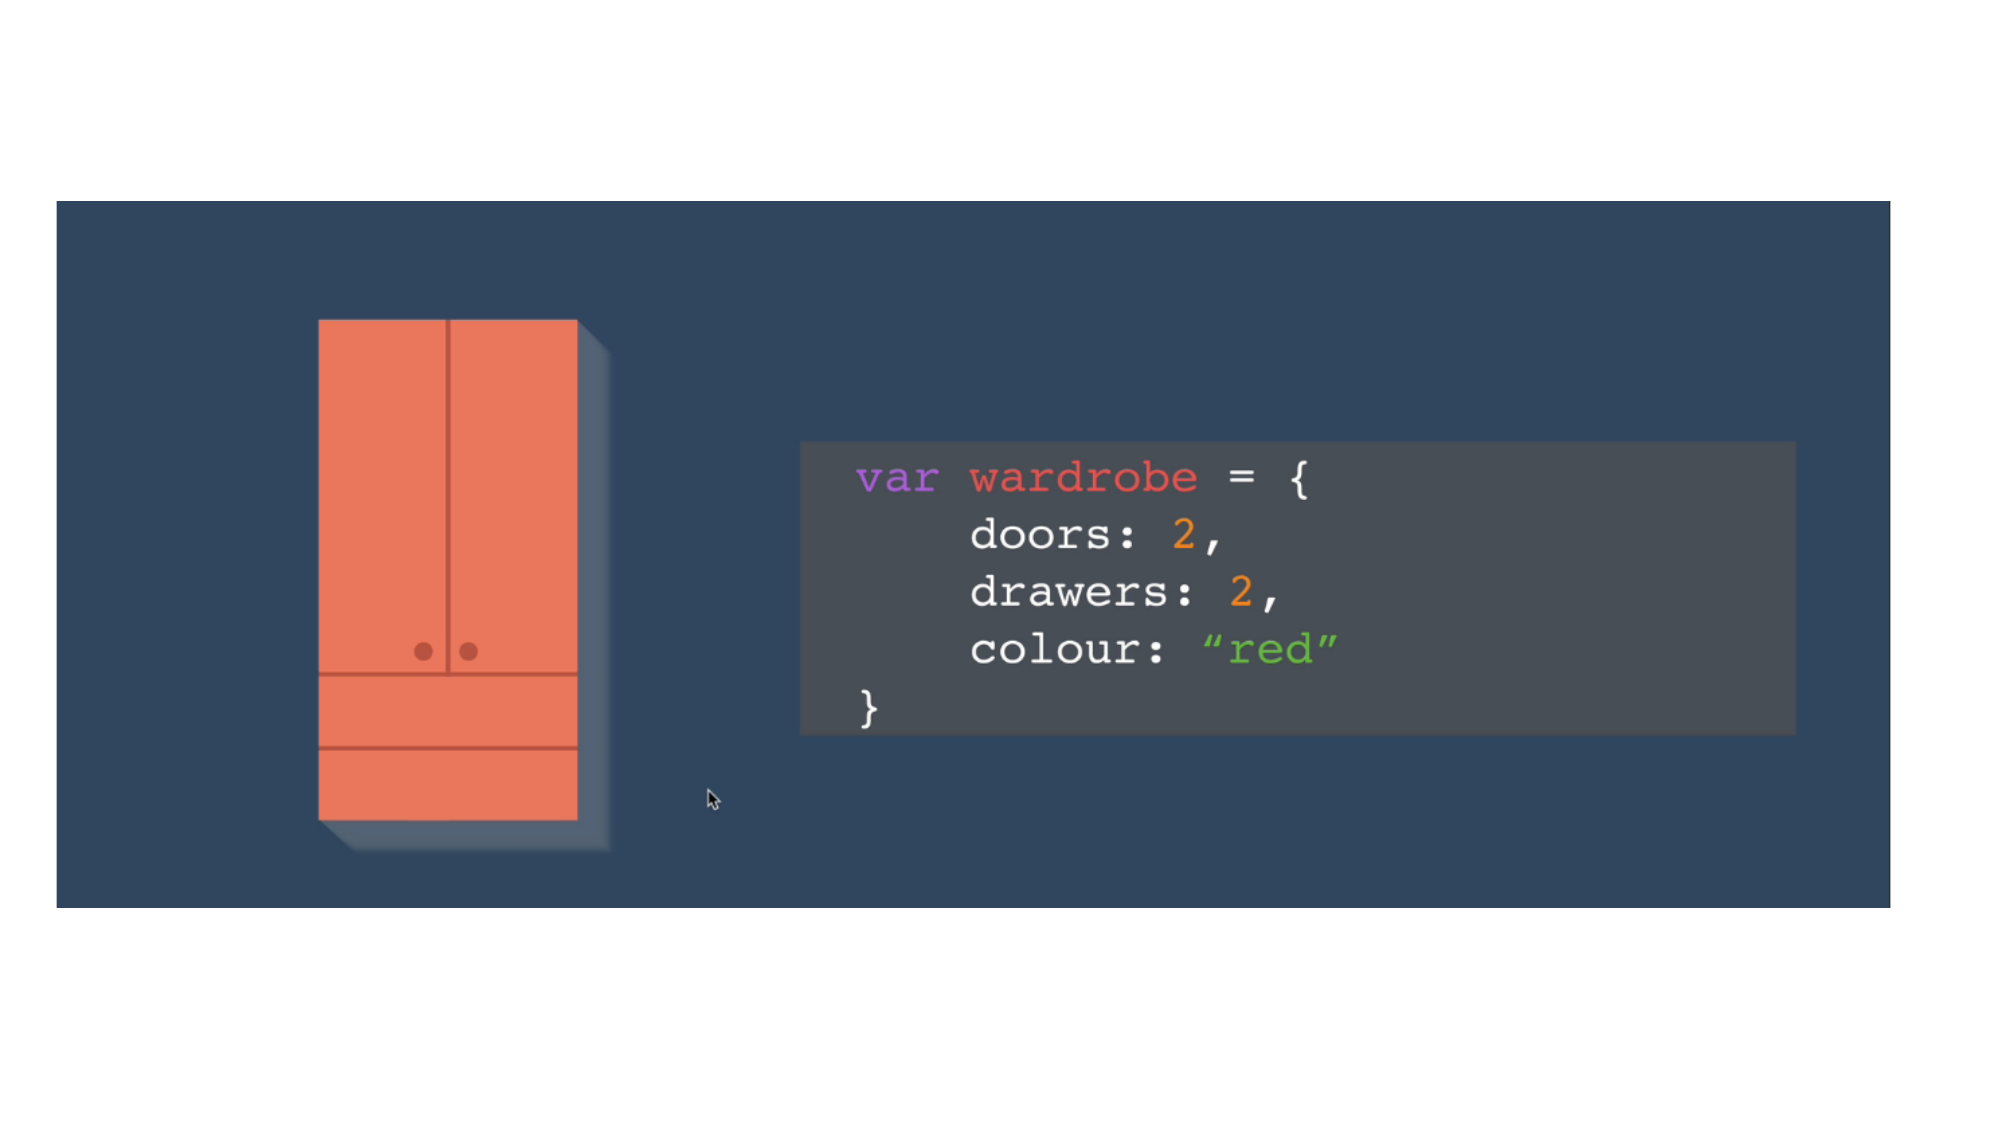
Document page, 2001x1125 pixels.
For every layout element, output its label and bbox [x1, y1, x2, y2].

picture [56, 201, 1891, 908]
